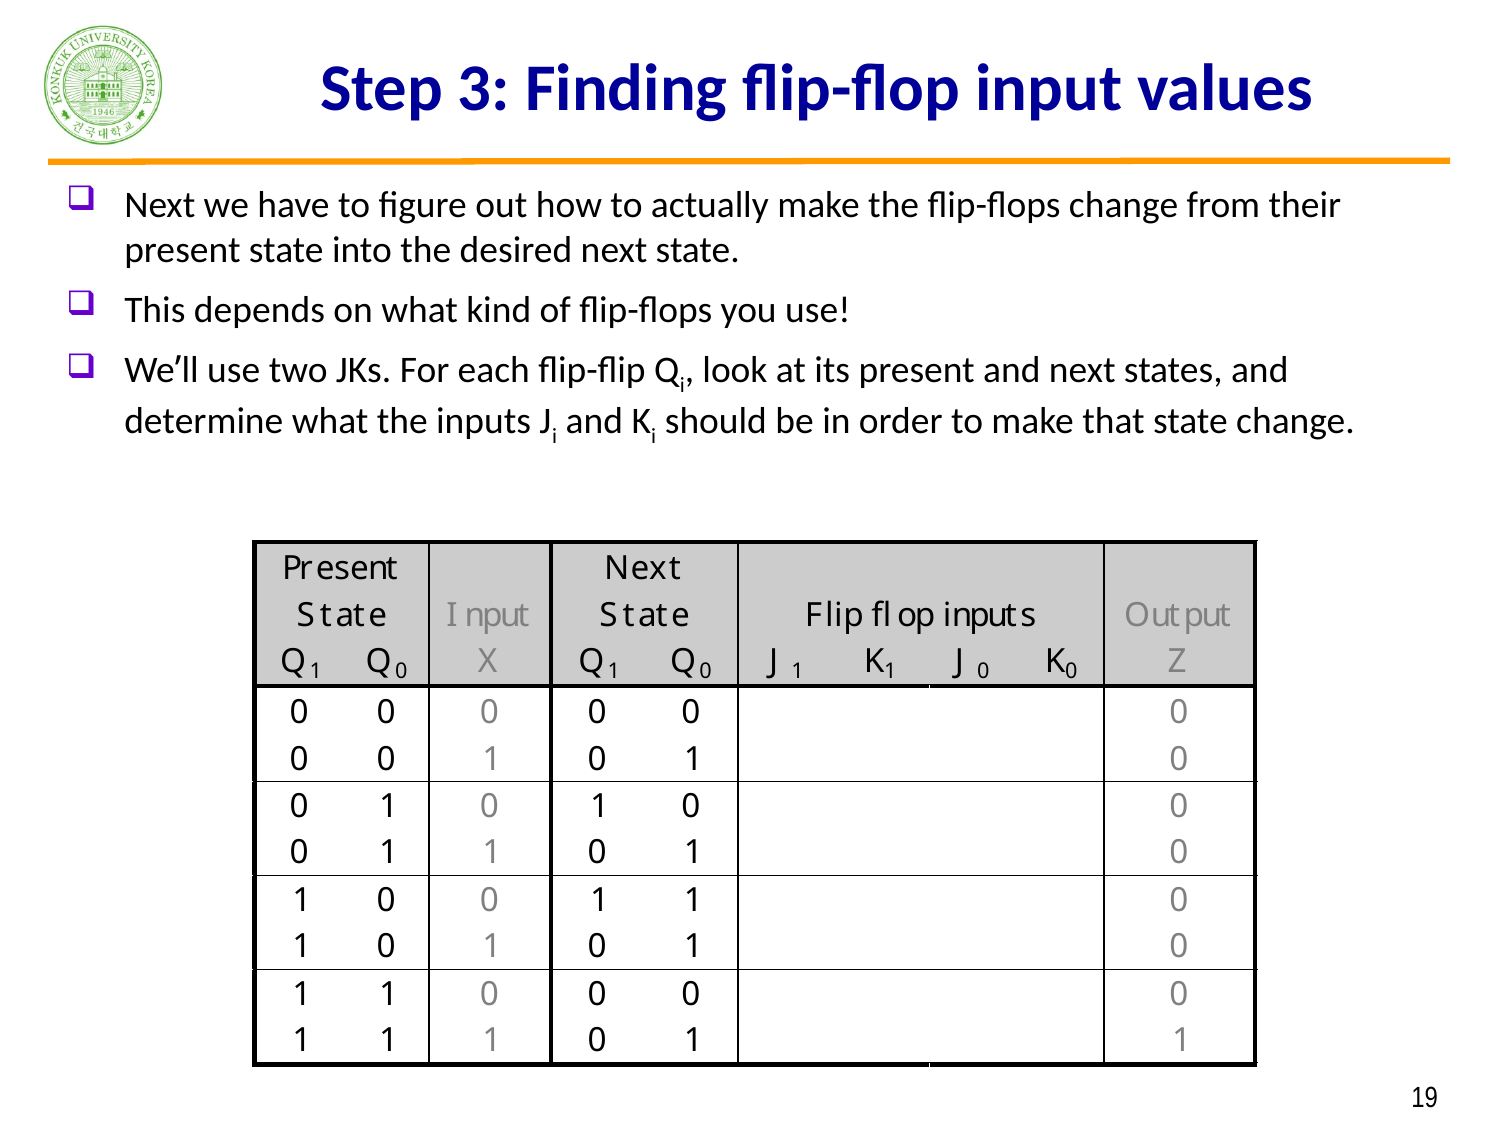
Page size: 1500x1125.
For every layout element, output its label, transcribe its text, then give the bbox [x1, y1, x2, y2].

picture [35, 19, 172, 148]
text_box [237, 539, 1298, 1095]
title Step 3: Finding flip-flop input values [182, 18, 1452, 150]
slide_number 19 [1098, 1070, 1454, 1118]
list Next we have to figure out how to actually make the flip-flops change from their present state into the desired next state. This depends on what kind of flip-flops you use! We’ll use two JKs. For each flip-flip Qi, look at its present and next states, and determine what the inputs Ji and Ki should be in order to make that state change. [51, 172, 1453, 1071]
